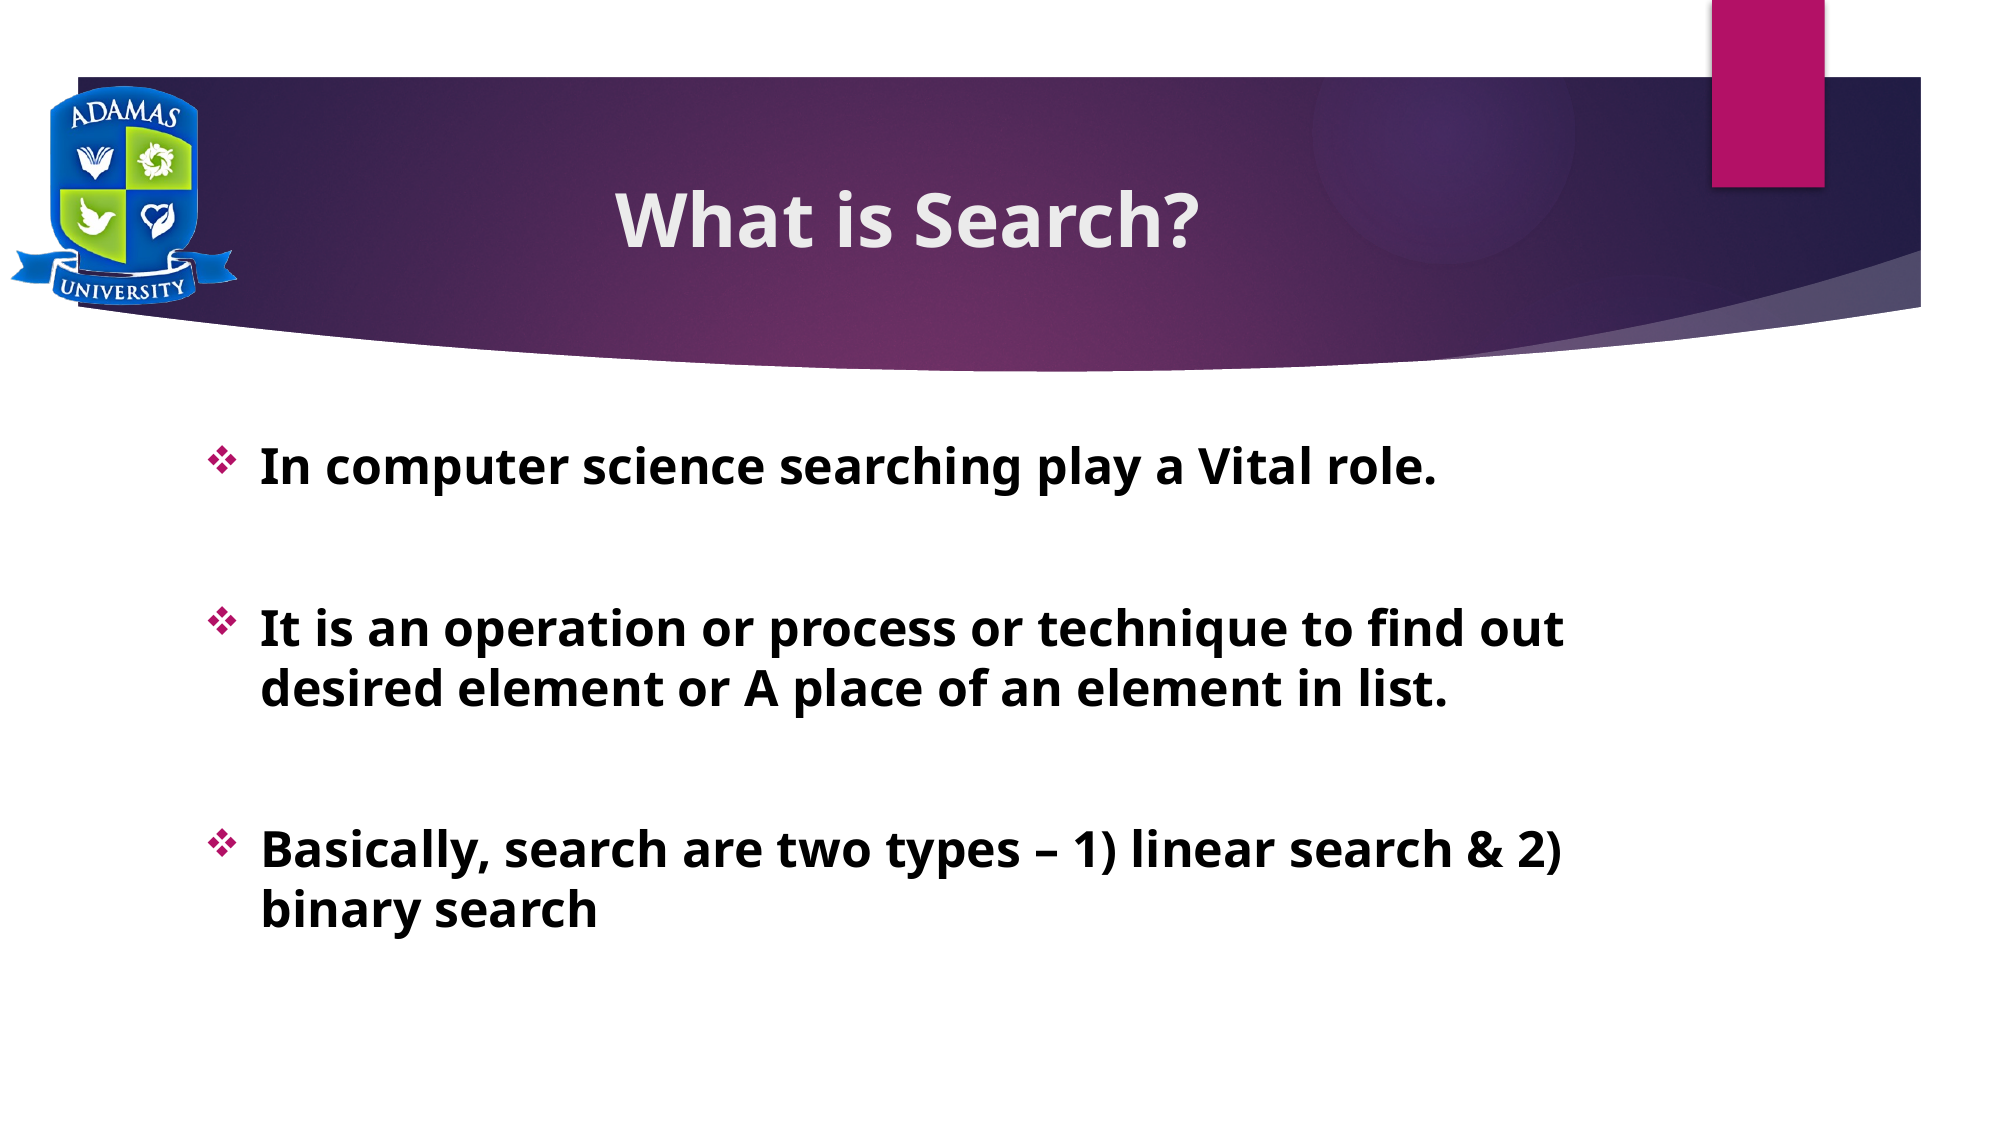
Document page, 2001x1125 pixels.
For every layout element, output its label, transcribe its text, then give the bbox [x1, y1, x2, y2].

title What is Search? [278, 159, 1627, 276]
list In computer science searching play a Vital role. It is an operation or process or technique to find out desired element or A place of an element in list. Basically, search are two types – 1) linear search & 2) binary search [189, 427, 1638, 988]
picture [0, 61, 273, 352]
